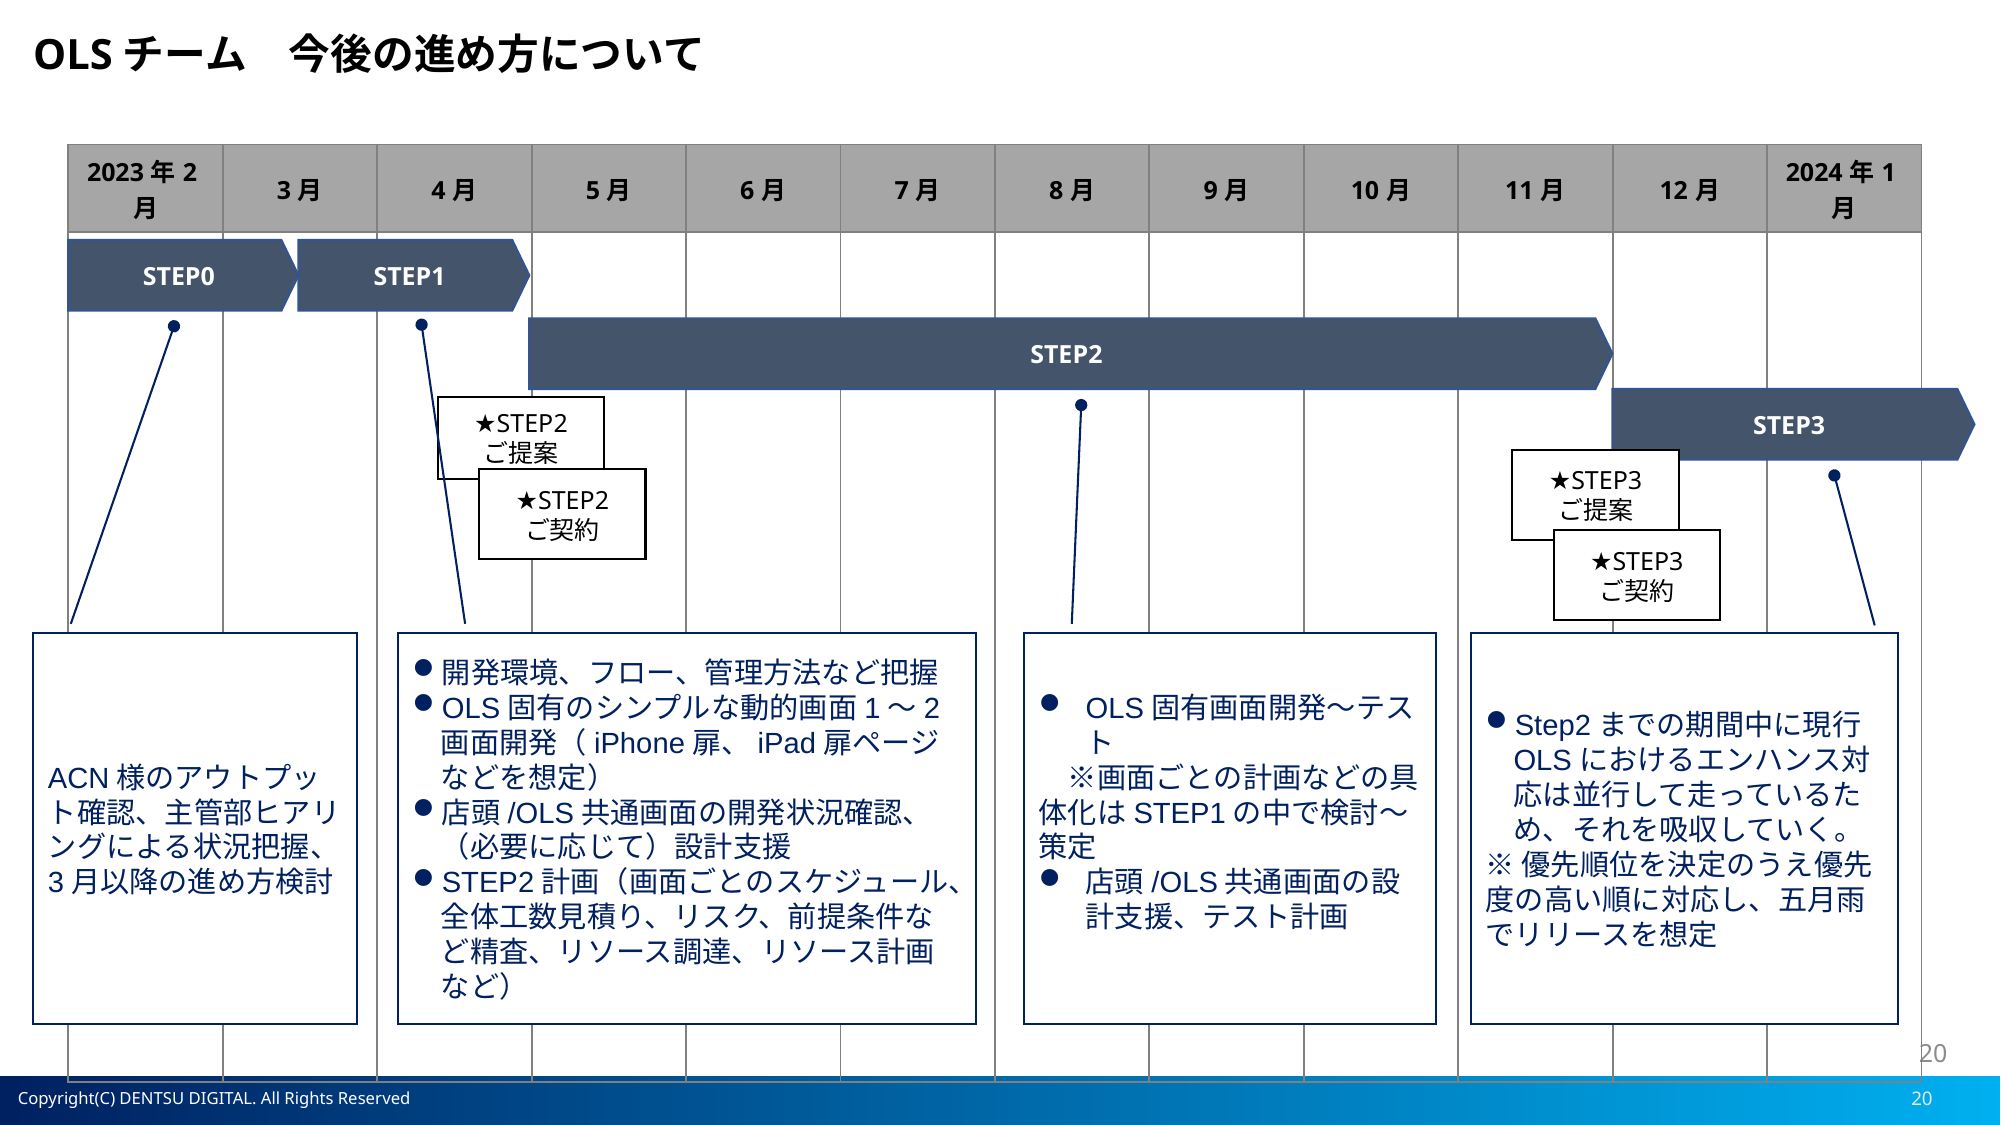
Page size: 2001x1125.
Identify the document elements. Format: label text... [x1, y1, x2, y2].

table_cell [1459, 233, 1612, 348]
table_cell [1614, 233, 1766, 387]
table_cell [1305, 391, 1457, 1081]
text_box OLS固有画面開発～テスト ※画面ごとの計画などの具体化はSTEP1の中で検討～策定 店頭/OLS共通画面の設計支援、テスト計画 [1023, 632, 1437, 1025]
table_header 10月 [1305, 145, 1457, 231]
table_cell [996, 233, 1148, 317]
text_box ★STEP3 ご契約 [1553, 529, 1721, 621]
table_cell [1768, 461, 1921, 1081]
picture [1195, 1083, 1201, 1125]
table_cell [687, 1025, 840, 1081]
table_cell [687, 391, 840, 632]
table_cell [224, 233, 376, 267]
table_cell [378, 233, 531, 274]
table_cell [1150, 1025, 1303, 1081]
table_header 4月 [378, 145, 531, 231]
table_cell [533, 391, 685, 632]
table_header 6月 [687, 145, 840, 231]
table_cell [1768, 233, 1921, 387]
text_box 開発環境、フロー、管理方法など把握 OLS固有のシンプルな動的画面1～2画面開発（iPhone扉、iPad扉ページなどを想定） 店頭/OLS共通画面の開発状況確認、（必要に応じて）設計支援 STEP2計画（画面ごとのスケジュール、全体工数見積り、リスク、前提条件など精査、リソース調達、リソース計画など） [397, 632, 977, 1025]
table_cell [1150, 391, 1303, 632]
table_cell [1305, 233, 1457, 317]
table_cell [687, 233, 840, 317]
table_cell [996, 391, 1148, 1081]
text_box ★STEP2 ご提案 [437, 396, 605, 480]
table_header 12月 [1614, 145, 1766, 231]
table_header 3月 [224, 145, 376, 231]
table_cell [69, 1025, 222, 1081]
text_box STEP3 [1611, 387, 1976, 461]
text_box OLS固有画面開発～テスト ※画面ごとの計画などの具体化はSTEP1の中で検討～策定 店頭/OLS共通画面の設計支援、テスト計画 [1070, 398, 1088, 624]
table_cell [841, 233, 994, 317]
slide_number 20 [1849, 1082, 1995, 1117]
table_header 9月 [1150, 145, 1303, 231]
text_box ★STEP2 ご契約 [478, 468, 647, 560]
text_box STEP1 [297, 238, 531, 312]
table_cell [533, 233, 685, 317]
table_cell [1459, 359, 1612, 1081]
text_box ACN様のアウトプット確認、主管部ヒアリングによる状況把握、3月以降の進め方検討 [32, 632, 358, 1025]
table_header 7月 [841, 145, 994, 231]
table_header 5月 [533, 145, 685, 231]
table_header 8月 [996, 145, 1148, 231]
table_cell [841, 391, 994, 1081]
table_header 11月 [1459, 145, 1612, 231]
text_box Step2までの期間中に現行OLSにおけるエンハンス対応は並行して走っているため、それを吸収していく。 ※優先順位を決定のうえ優先度の高い順に対応し、五月雨でリリースを想定 [1470, 632, 1899, 1025]
table_header 2024年1月 [1768, 145, 1921, 231]
table_cell [378, 277, 531, 1081]
table_cell [69, 233, 222, 238]
table_cell [1614, 461, 1766, 632]
text_box STEP0 [67, 238, 300, 312]
text_box STEP2 [528, 317, 1614, 391]
text_box ★STEP3 ご提案 [1511, 449, 1680, 541]
table_cell [1150, 233, 1303, 317]
text_box 開発環境、フロー、管理方法など把握 OLS固有のシンプルな動的画面1～2画面開発（iPhone扉、iPad扉ページなどを想定） 店頭/OLS共通画面の開発状況確認、（必要に応じて）設計支援 STEP2計画（画面ごとのスケジュール、全体工数見積り、リスク、前提条件など精査、リソース調達、リソース計画など） [415, 318, 467, 624]
table_header 2023年2月 [69, 145, 222, 231]
text_box ACN様のアウトプット確認、主管部ヒアリングによる状況把握、3月以降の進め方検討 [69, 320, 181, 625]
list OLSチーム 今後の進め方について [33, 26, 1887, 87]
table_cell [533, 1025, 685, 1081]
table_cell [224, 283, 376, 1081]
text_box Step2までの期間中に現行OLSにおけるエンハンス対応は並行して走っているため、それを吸収していく。 ※優先順位を決定のうえ優先度の高い順に対応し、五月雨でリリースを想定 [1828, 469, 1876, 626]
table_cell [69, 312, 222, 632]
table_cell [1614, 1025, 1766, 1081]
text_box 20 [1512, 1024, 1963, 1085]
